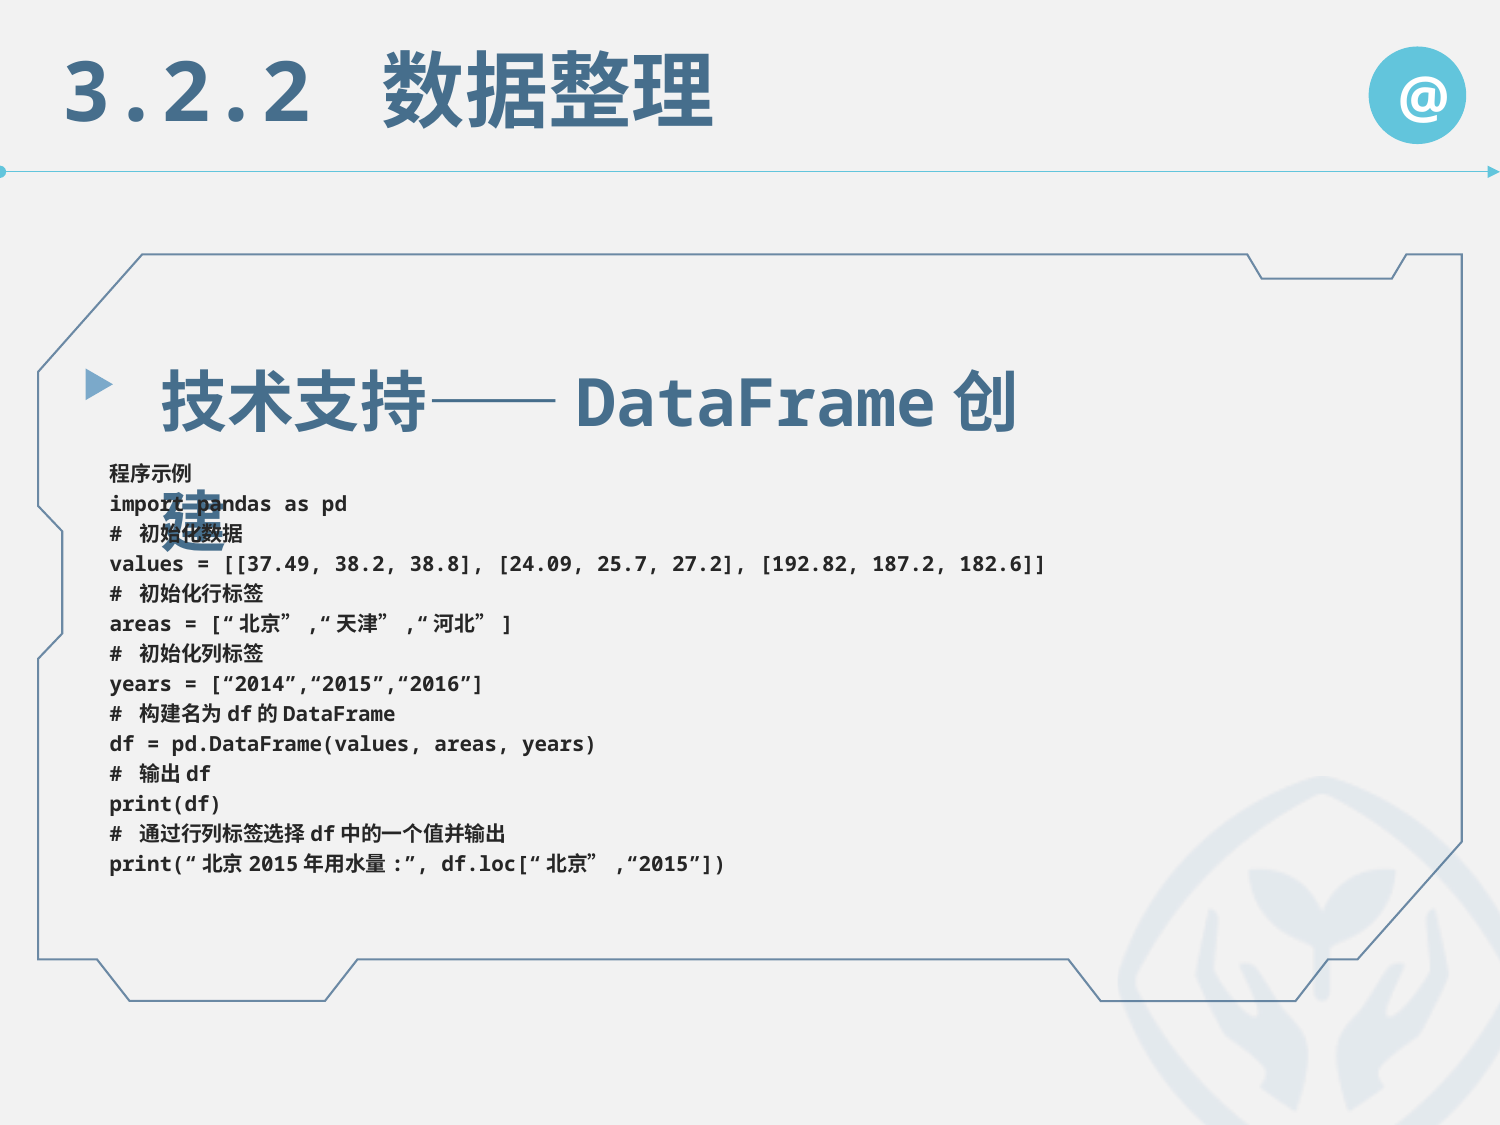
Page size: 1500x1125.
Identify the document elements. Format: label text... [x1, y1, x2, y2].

picture [1117, 776, 1500, 1125]
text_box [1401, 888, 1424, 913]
text_box 3.2.2 数据整理 [46, 30, 1083, 145]
text_box @ [1368, 46, 1467, 145]
text_box [37, 253, 1463, 1003]
